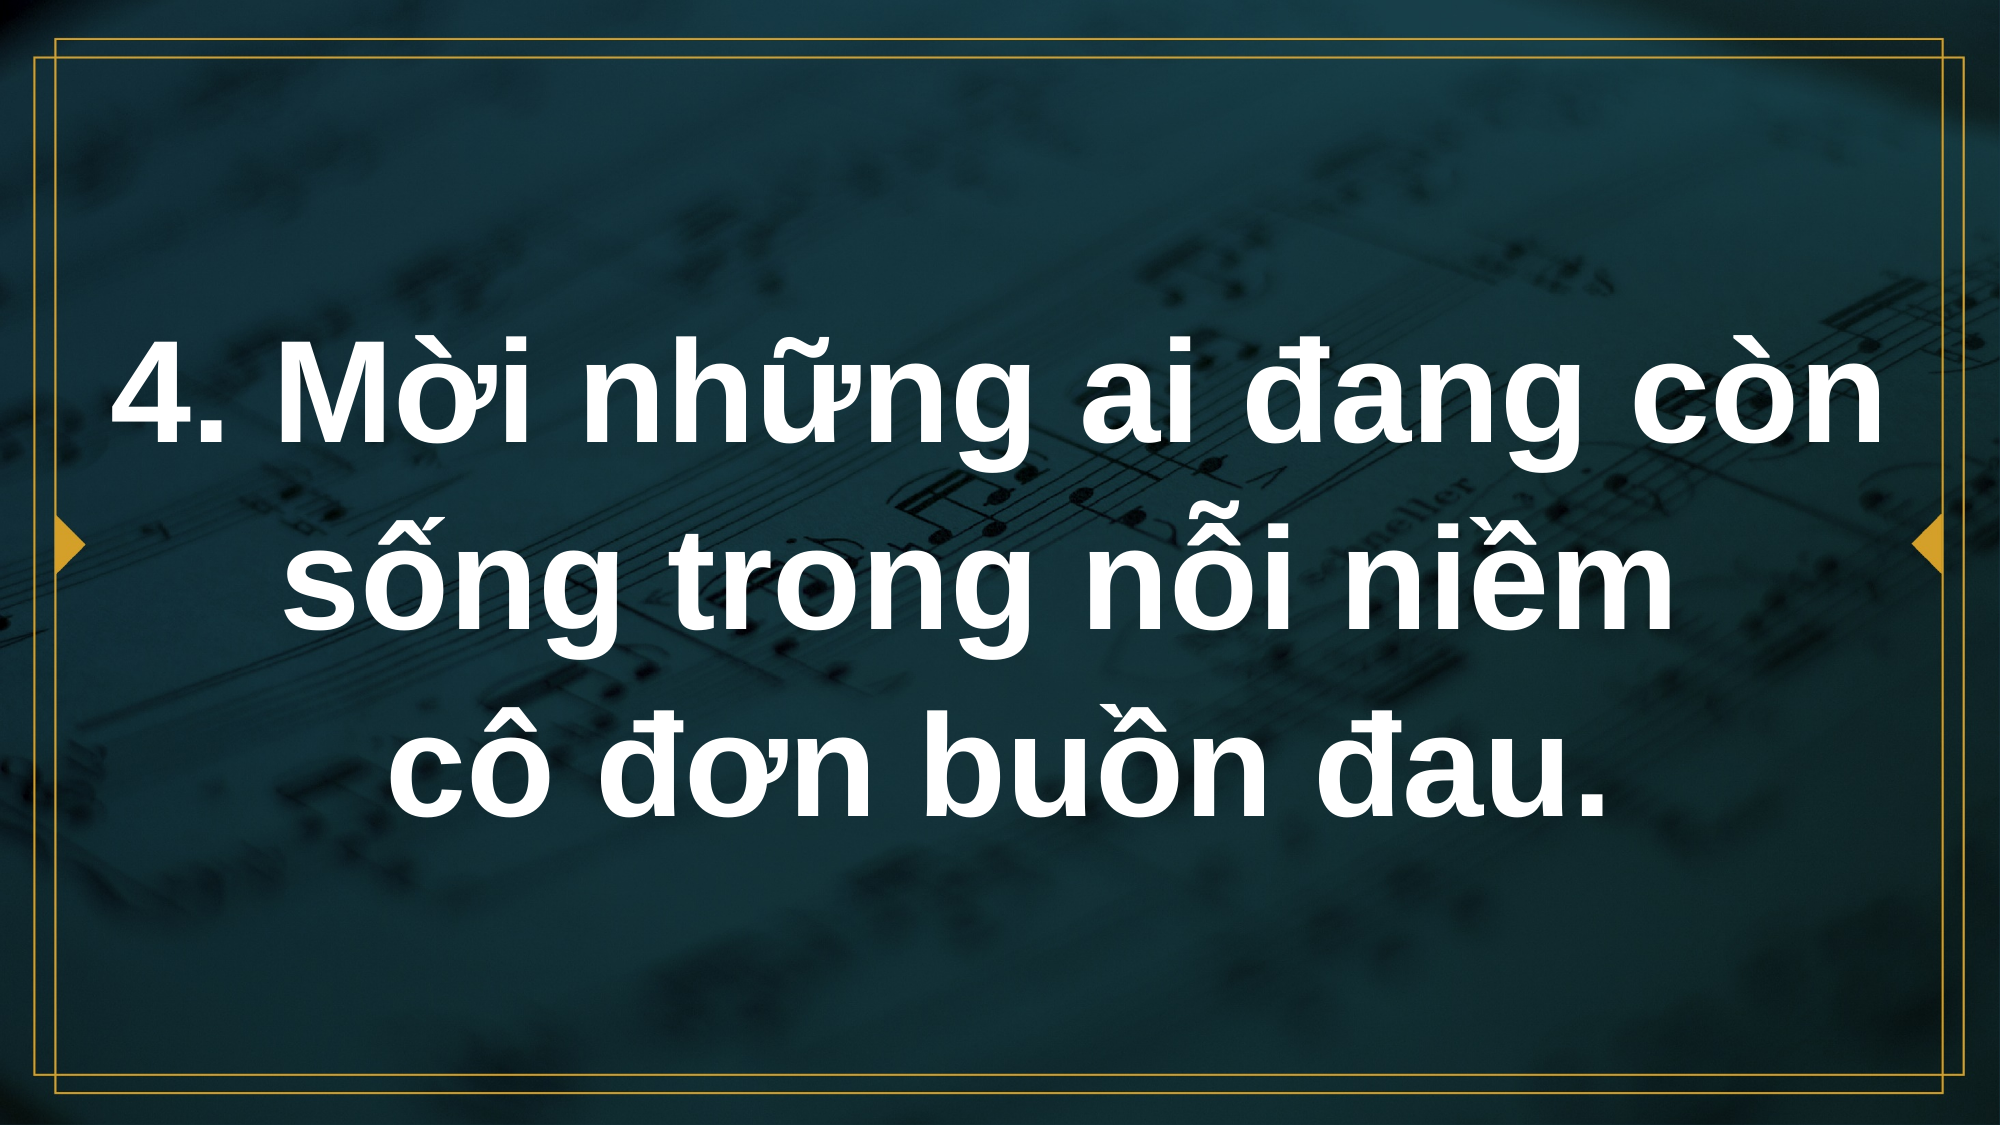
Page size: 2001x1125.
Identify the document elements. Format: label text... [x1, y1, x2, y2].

picture [0, 0, 2000, 1125]
title 4. Mời những ai đang còn sống trong nỗi niềm cô đơn buồn đau. [55, 53, 1945, 1077]
